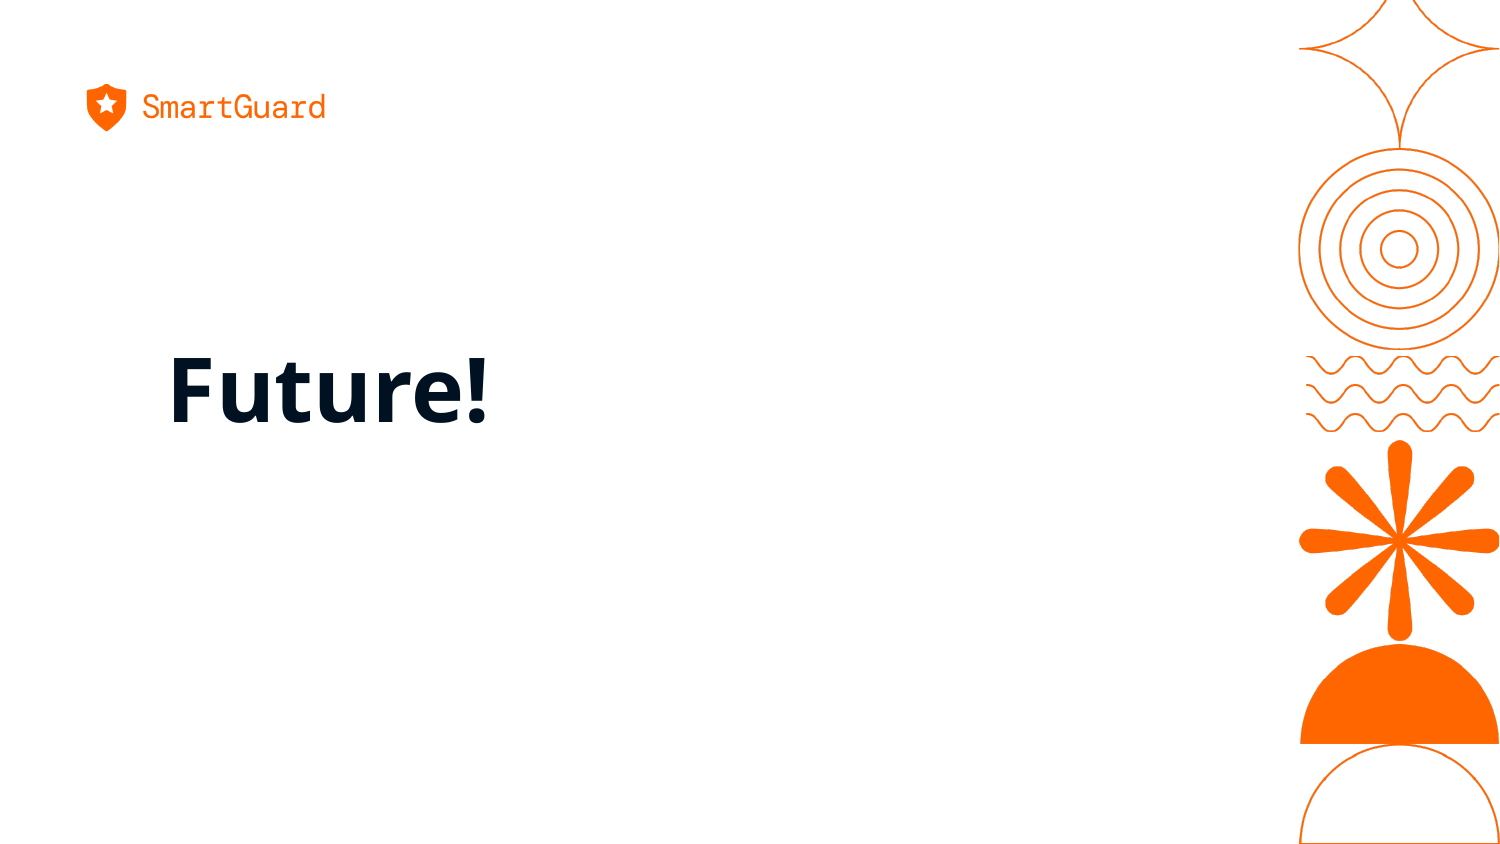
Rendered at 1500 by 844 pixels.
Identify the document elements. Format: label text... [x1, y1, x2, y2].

text_box [84, 84, 327, 132]
text_box [1299, 440, 1500, 641]
text_box [1306, 356, 1500, 432]
text_box [1299, 0, 1500, 149]
text_box [1299, 644, 1500, 844]
text_box Future! [166, 291, 1051, 441]
text_box [1298, 148, 1500, 350]
